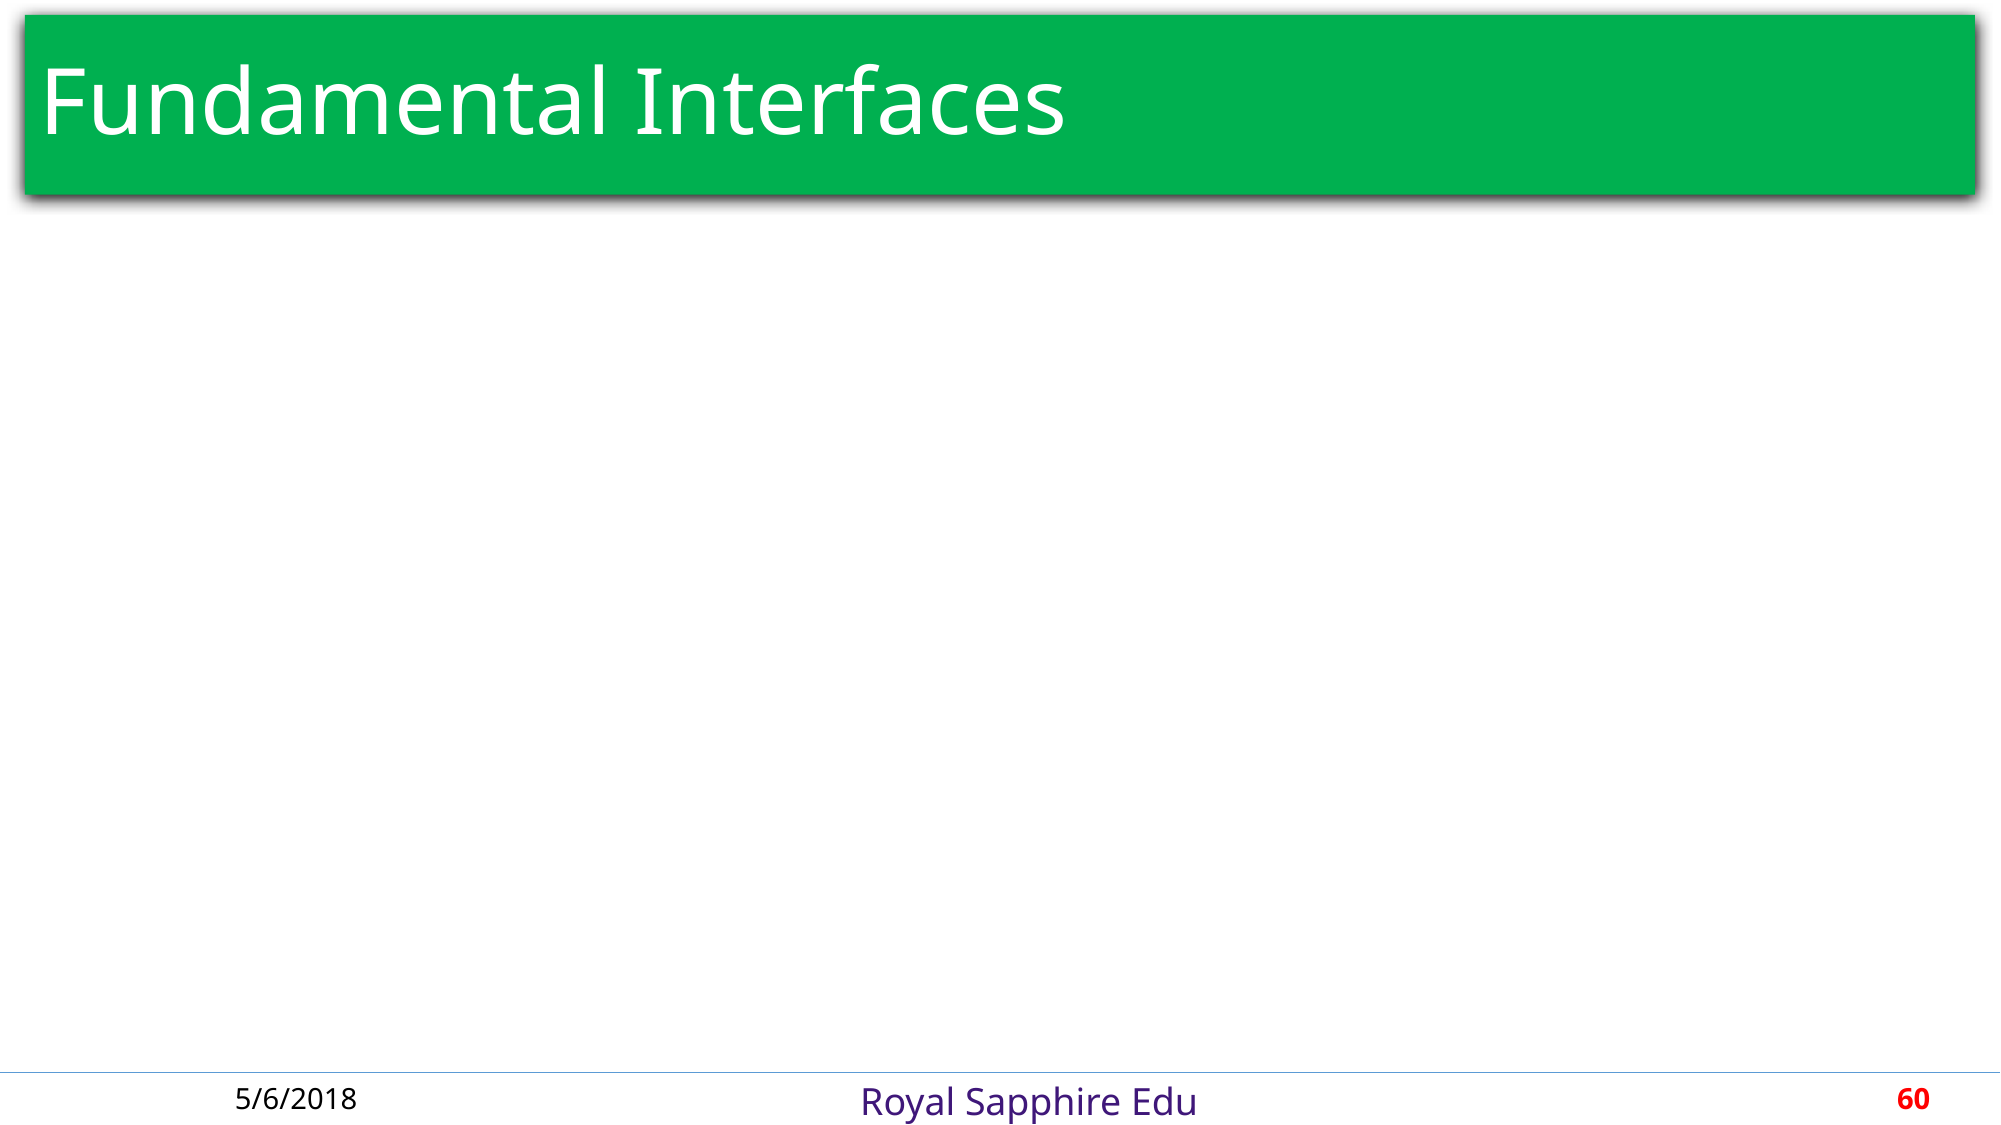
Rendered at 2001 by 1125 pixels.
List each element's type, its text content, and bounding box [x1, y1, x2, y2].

slide_number 60 [1495, 1072, 1946, 1115]
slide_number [220, 1072, 671, 1115]
title Fundamental Interfaces [24, 14, 1975, 195]
